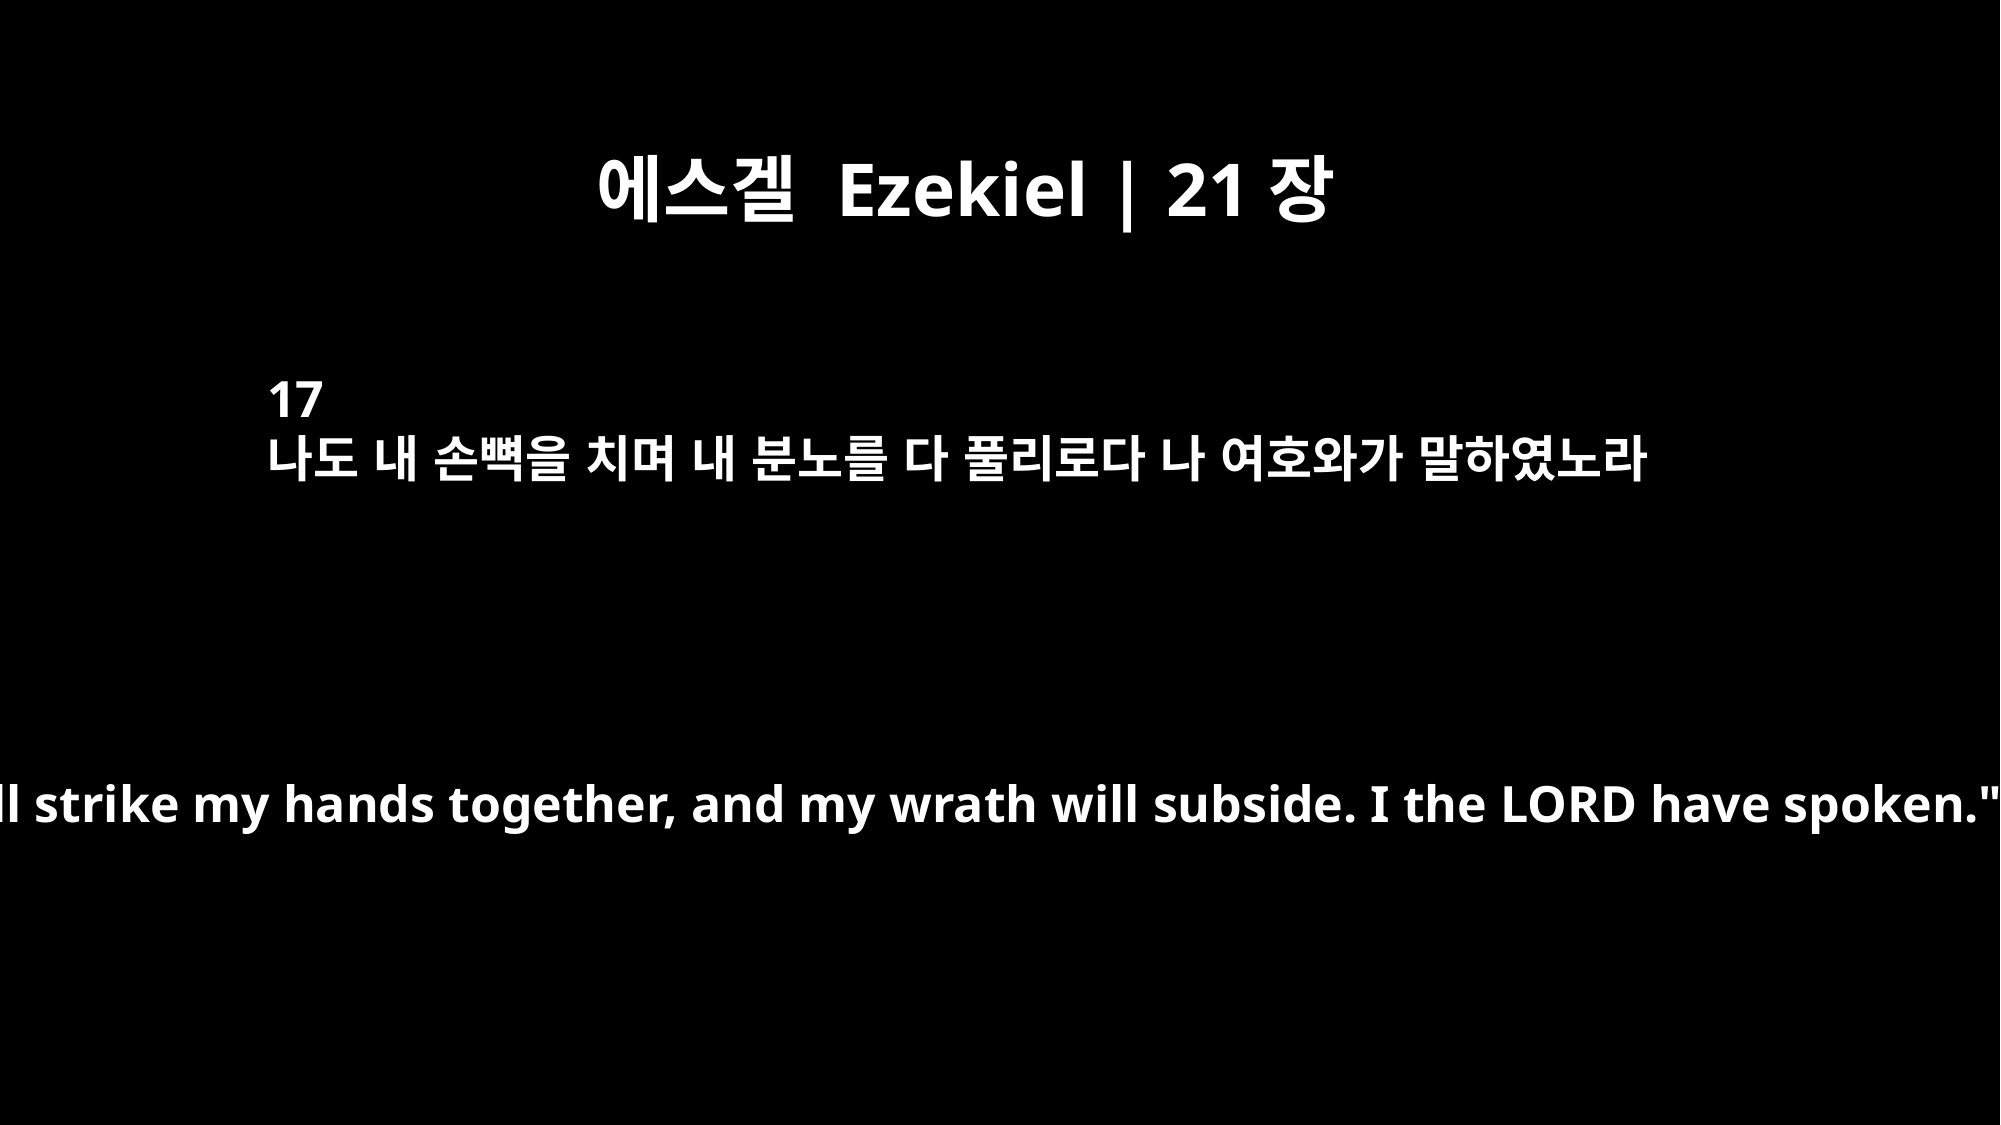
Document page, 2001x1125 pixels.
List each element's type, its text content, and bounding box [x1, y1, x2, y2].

text_box 에스겔 Ezekiel | 21장 [581, 136, 1351, 239]
text_box 17 나도 내 손뼉을 치며 내 분노를 다 풀리로다 나 여호와가 말하였노라 [252, 359, 1665, 495]
text_box I too will strike my hands together, and my wrath will subside. I the LORD have spoken." [0, 764, 2000, 840]
